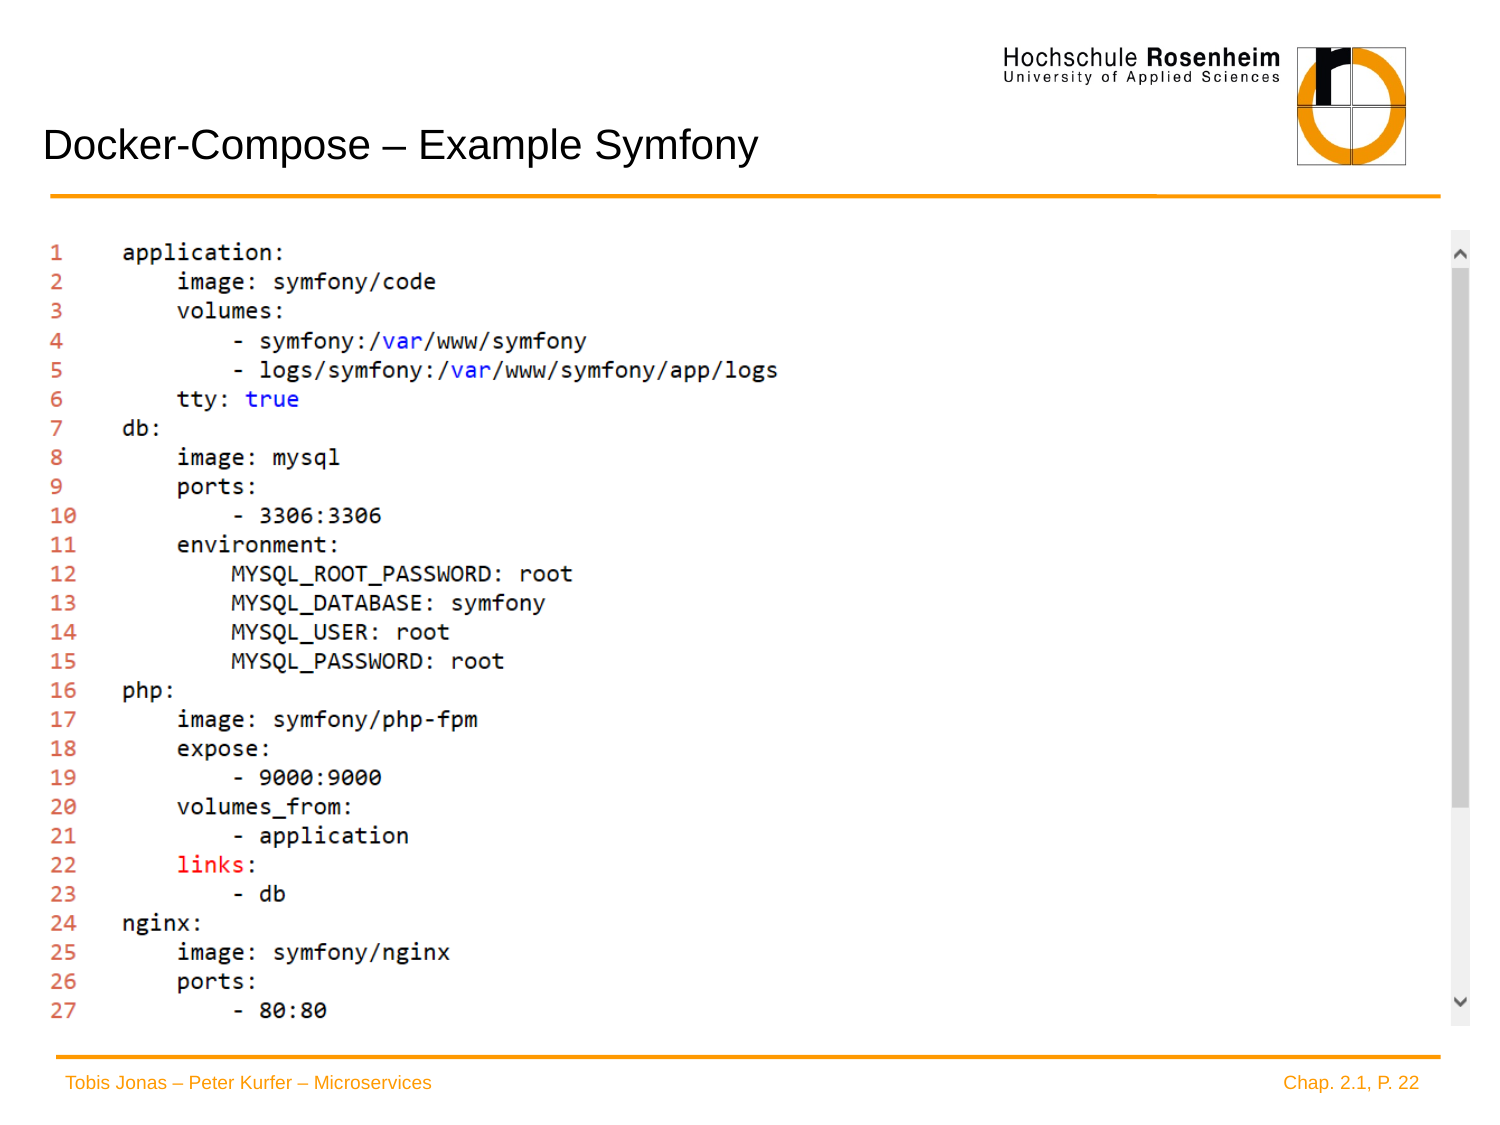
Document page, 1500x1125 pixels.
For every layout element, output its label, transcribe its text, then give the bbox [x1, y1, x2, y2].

picture [1003, 45, 1407, 167]
title Docker-Compose – Example Symfony [42, 41, 987, 168]
picture [42, 230, 1470, 1026]
